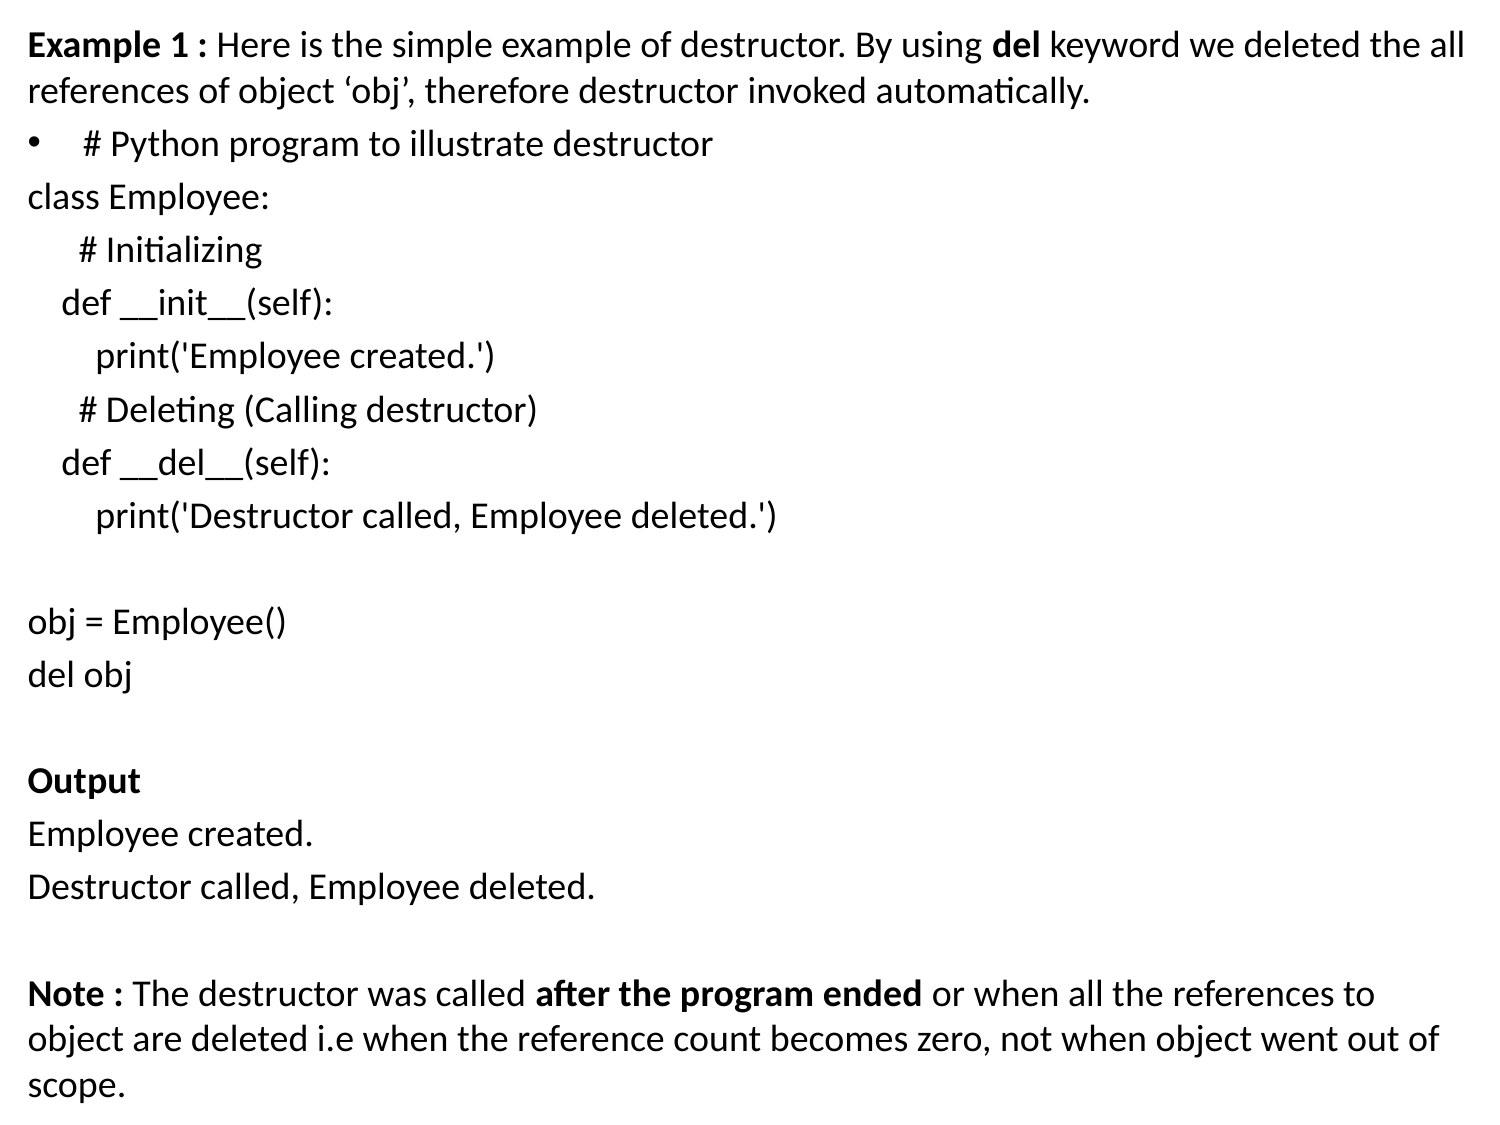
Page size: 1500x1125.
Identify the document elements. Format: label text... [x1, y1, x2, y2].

list Example 1 : Here is the simple example of destructor. By using del keyword we deleted the all references of object ‘obj’, therefore destructor invoked automatically. # Python program to illustrate destructor class Employee: # Initializing def __init__(self): print('Employee created.') # Deleting (Calling destructor) def __del__(self): print('Destructor called, Employee deleted.') obj = Employee() del obj Output Employee created. Destructor called, Employee deleted. Note : The destructor was called after the program ended or when all the references to object are deleted i.e when the reference count becomes zero, not when object went out of scope. [12, 12, 1488, 1113]
